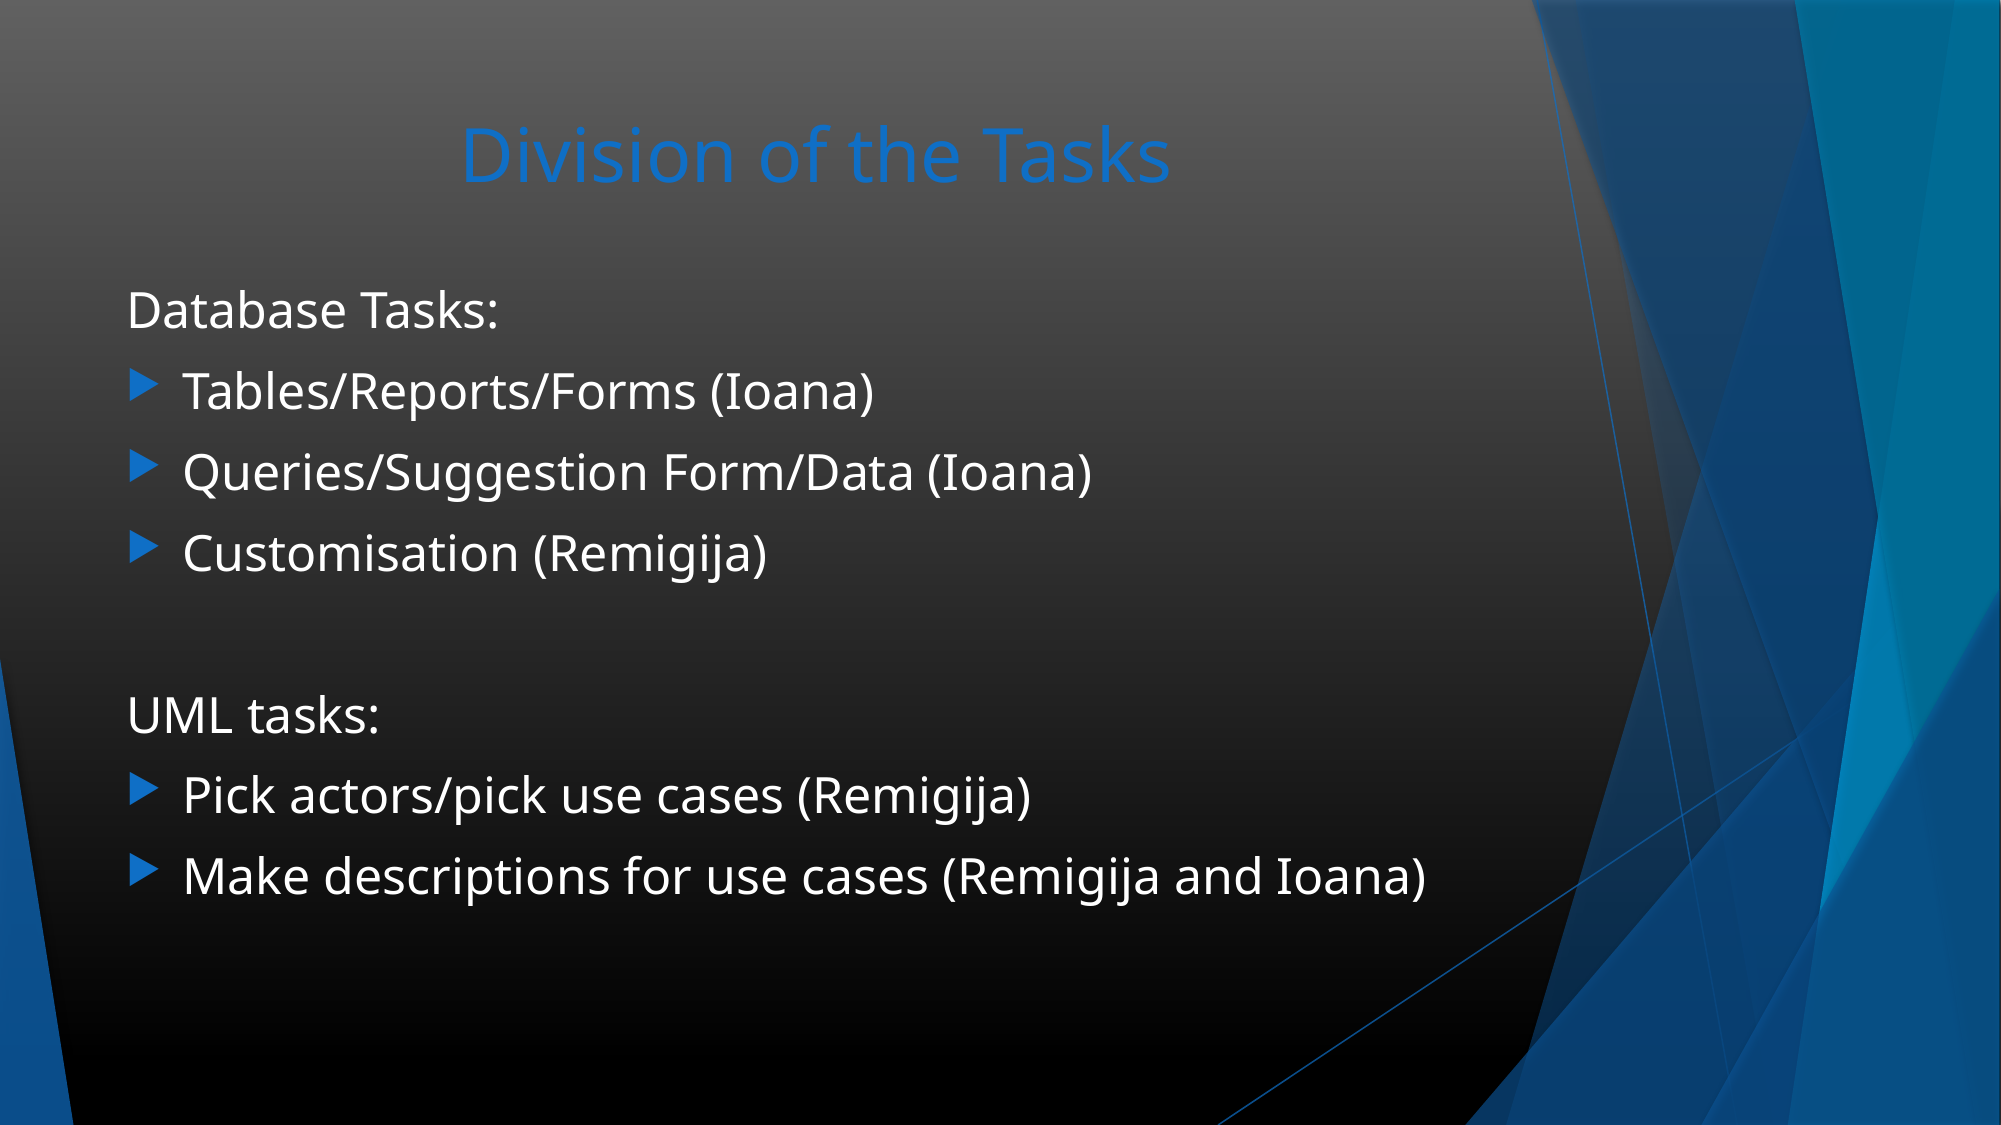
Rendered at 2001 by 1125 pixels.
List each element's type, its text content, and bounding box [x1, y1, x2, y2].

title Division of the Tasks [111, 99, 1522, 271]
list Database Tasks: Tables/Reports/Forms (Ioana) Queries/Suggestion Form/Data (Ioana) Customisation (Remigija) UML tasks: Pick actors/pick use cases (Remigija) Make descriptions for use cases (Remigija and Ioana) [111, 271, 1522, 935]
